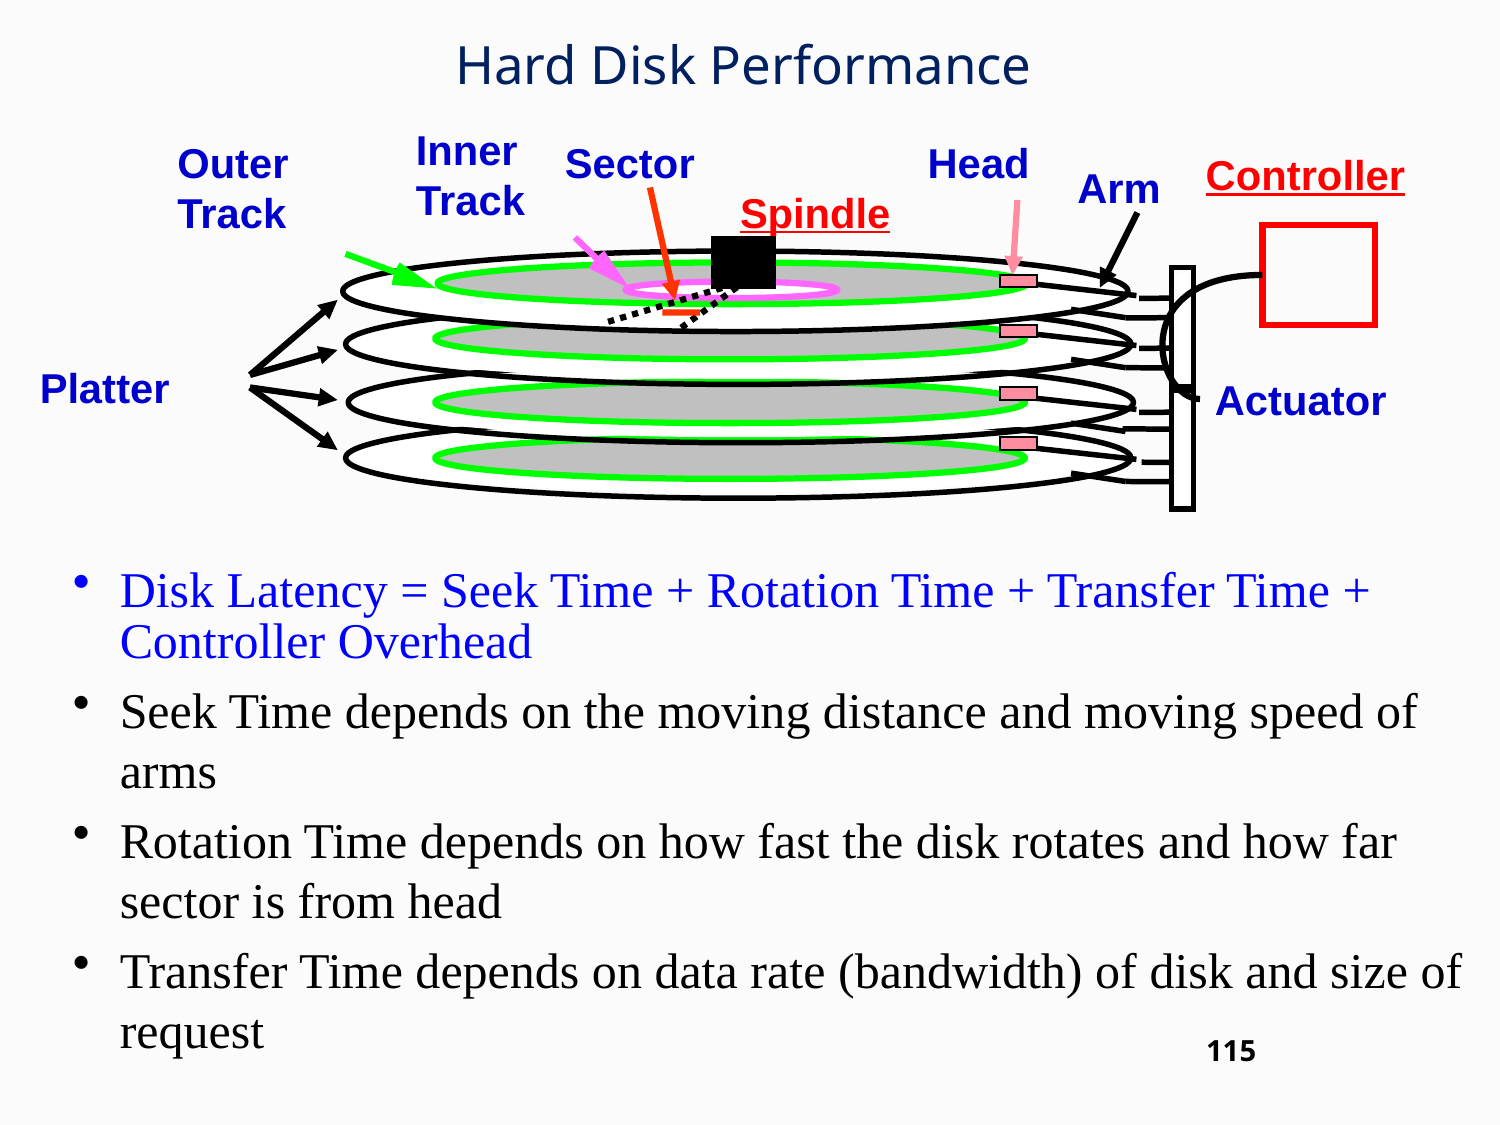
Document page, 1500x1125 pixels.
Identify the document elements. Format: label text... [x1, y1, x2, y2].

text_box [345, 318, 1010, 385]
text_box [607, 251, 666, 264]
text_box [391, 262, 437, 289]
text_box [250, 299, 338, 374]
text_box [435, 324, 1006, 360]
text_box [251, 387, 338, 405]
text_box Outer Track [162, 129, 304, 244]
text_box Head [912, 129, 1045, 194]
text_box [625, 283, 671, 297]
text_box Controller [1190, 141, 1421, 207]
text_box [249, 387, 338, 451]
text_box [589, 250, 630, 289]
text_box [1099, 212, 1138, 279]
text_box [1171, 267, 1194, 299]
title Hard Disk Performance [237, 24, 1250, 103]
text_box [345, 430, 1009, 499]
text_box [1173, 295, 1194, 388]
text_box [775, 251, 1011, 274]
text_box [1014, 263, 1099, 279]
text_box [672, 281, 838, 299]
text_box [999, 324, 1006, 338]
text_box [342, 253, 1006, 332]
text_box [999, 387, 1038, 400]
text_box [651, 194, 679, 300]
text_box [437, 262, 1006, 305]
text_box [435, 383, 1007, 424]
text_box [249, 347, 338, 376]
text_box [712, 237, 775, 288]
text_box Actuator [1200, 366, 1402, 432]
text_box Spindle [725, 179, 906, 244]
text_box Platter [24, 354, 185, 419]
text_box [348, 373, 1006, 443]
text_box [665, 251, 712, 262]
text_box [1007, 199, 1020, 274]
text_box [1262, 224, 1375, 325]
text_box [1011, 395, 1172, 482]
text_box [871, 374, 1123, 393]
text_box [435, 440, 1006, 479]
text_box [999, 274, 1038, 288]
text_box [999, 437, 1006, 450]
text_box Inner Track [401, 116, 541, 232]
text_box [1011, 281, 1172, 369]
text_box Sector [550, 129, 710, 194]
list Disk Latency = Seek Time + Rotation Time + Transfer Time + Controller Overhead Seek Time depends on the moving distance and moving speed of arms Rotation Time depends on how fast the disk rotates and how far sector is from head Transfer Time depends on data rate (bandwidth) of disk and size of request [62, 562, 1500, 1125]
text_box Arm [1062, 154, 1176, 219]
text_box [1199, 274, 1260, 400]
text_box [1171, 389, 1194, 510]
